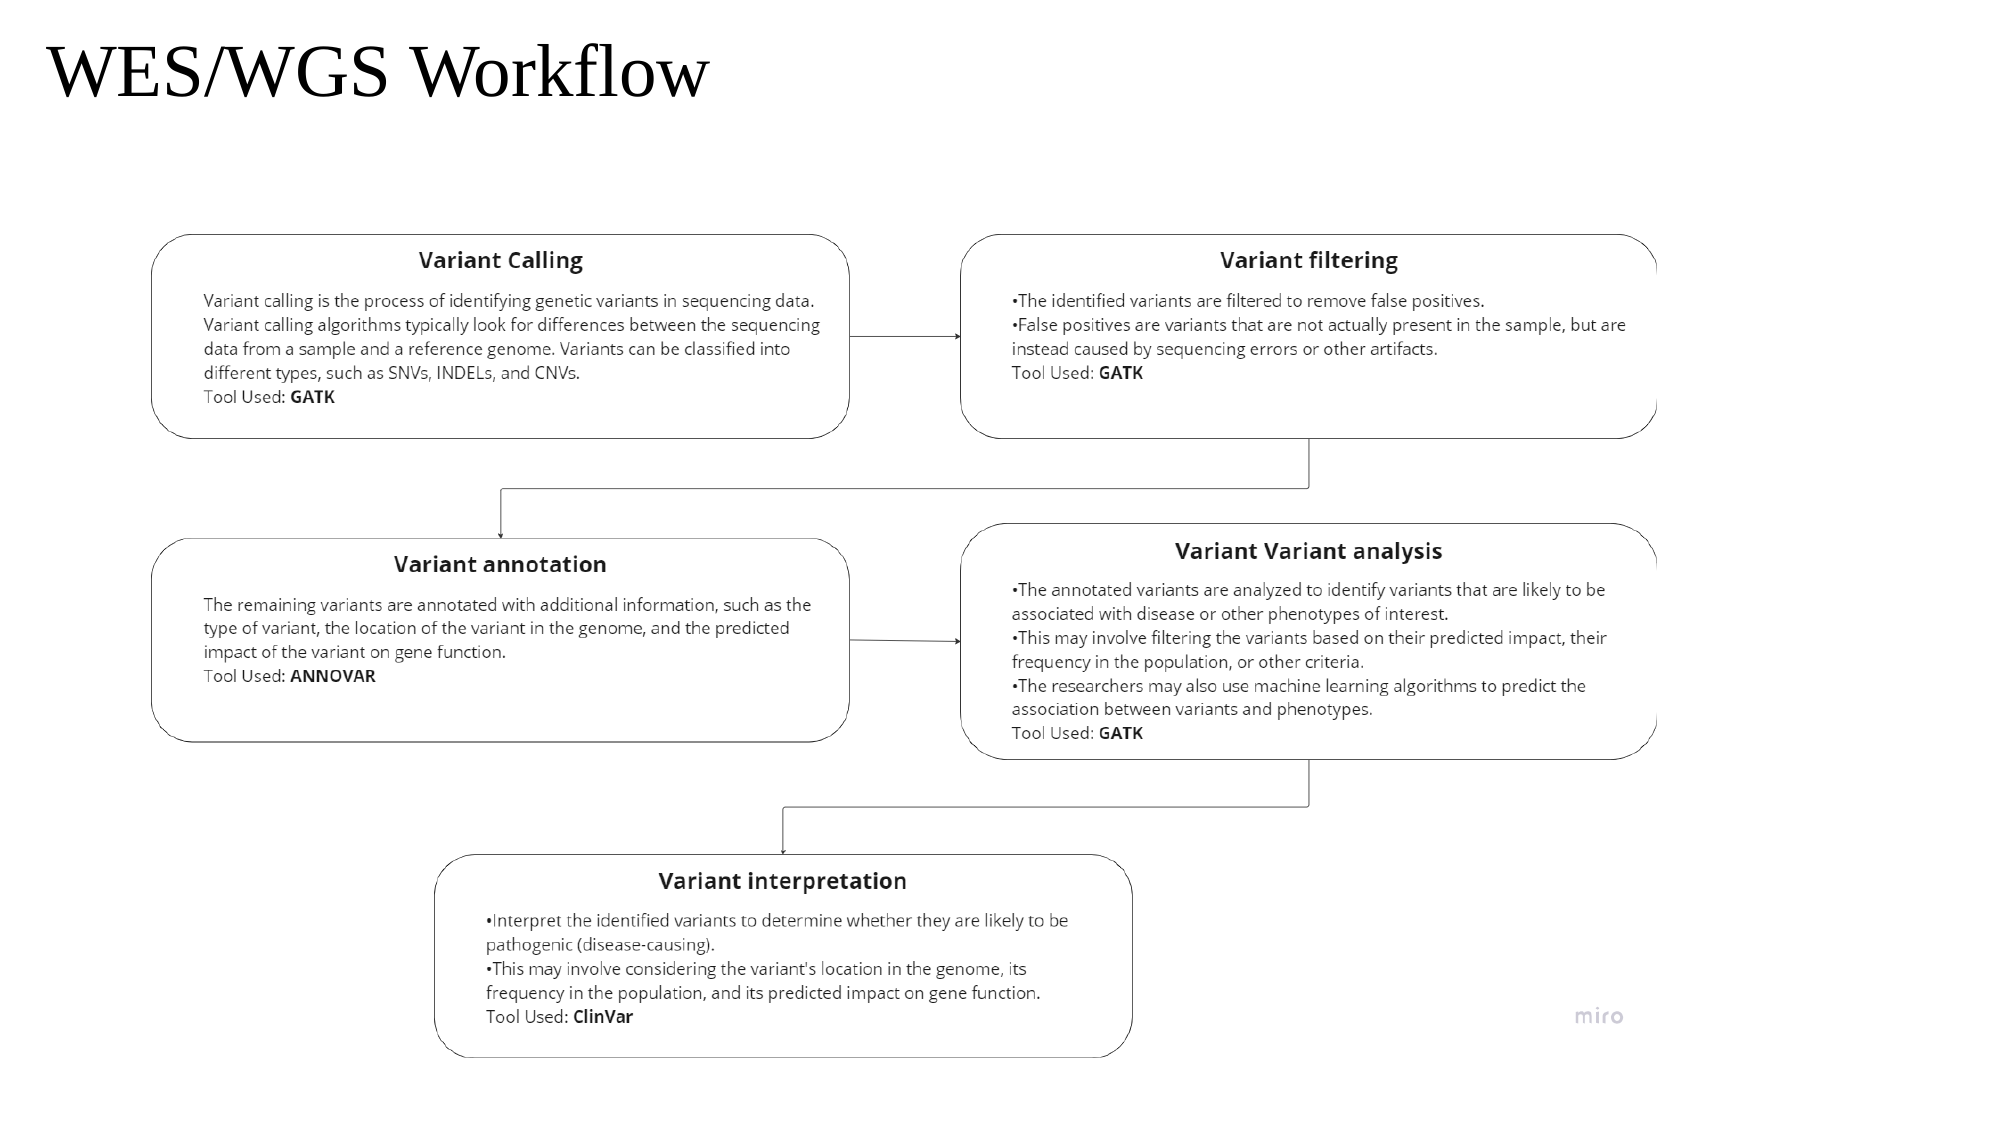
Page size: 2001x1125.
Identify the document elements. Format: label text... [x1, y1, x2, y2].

title WES/WGS Workflow [31, 21, 1700, 124]
picture [151, 234, 1657, 1058]
